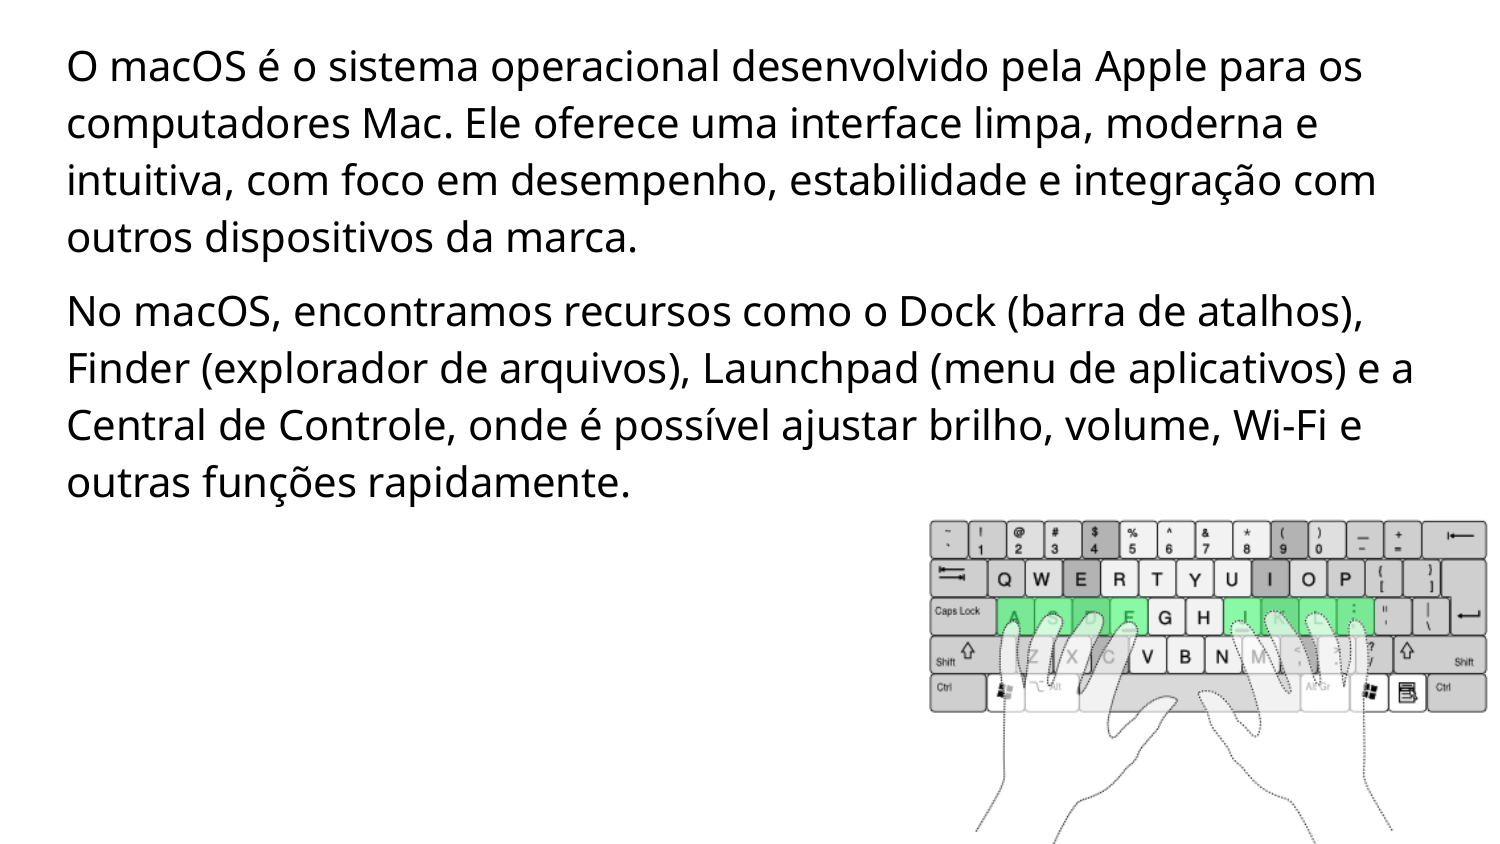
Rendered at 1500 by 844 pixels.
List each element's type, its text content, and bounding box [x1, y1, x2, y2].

list O macOS é o sistema operacional desenvolvido pela Apple para os computadores Mac. Ele oferece uma interface limpa, moderna e intuitiva, com foco em desempenho, estabilidade e integração com outros dispositivos da marca. No macOS, encontramos recursos como o Dock (barra de atalhos), Finder (explorador de arquivos), Launchpad (menu de aplicativos) e a Central de Controle, onde é possível ajustar brilho, volume, Wi-Fi e outras funções rapidamente. [51, 17, 1449, 523]
picture [924, 508, 1500, 844]
